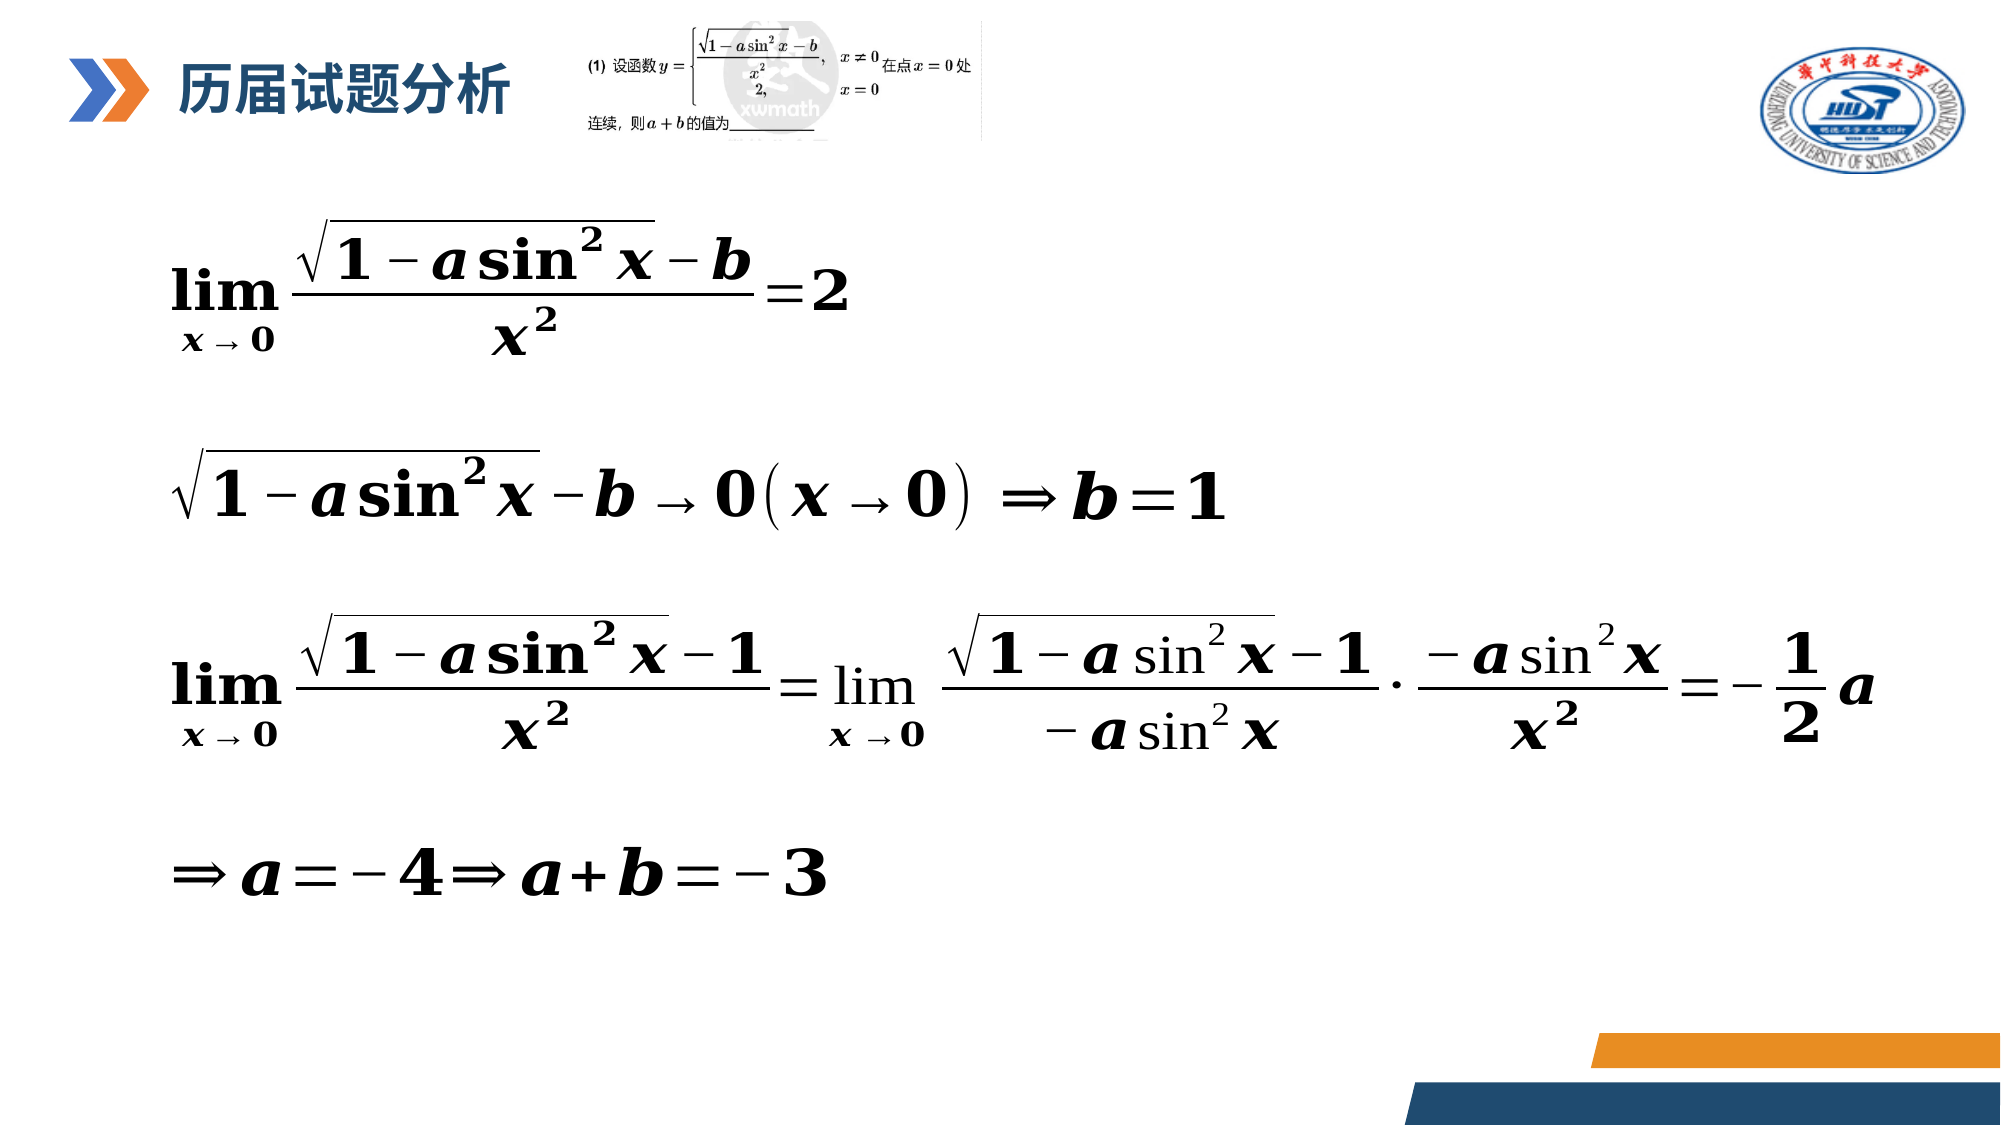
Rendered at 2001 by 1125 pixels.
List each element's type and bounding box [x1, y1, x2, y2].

picture [1759, 46, 1966, 174]
picture [583, 21, 983, 141]
